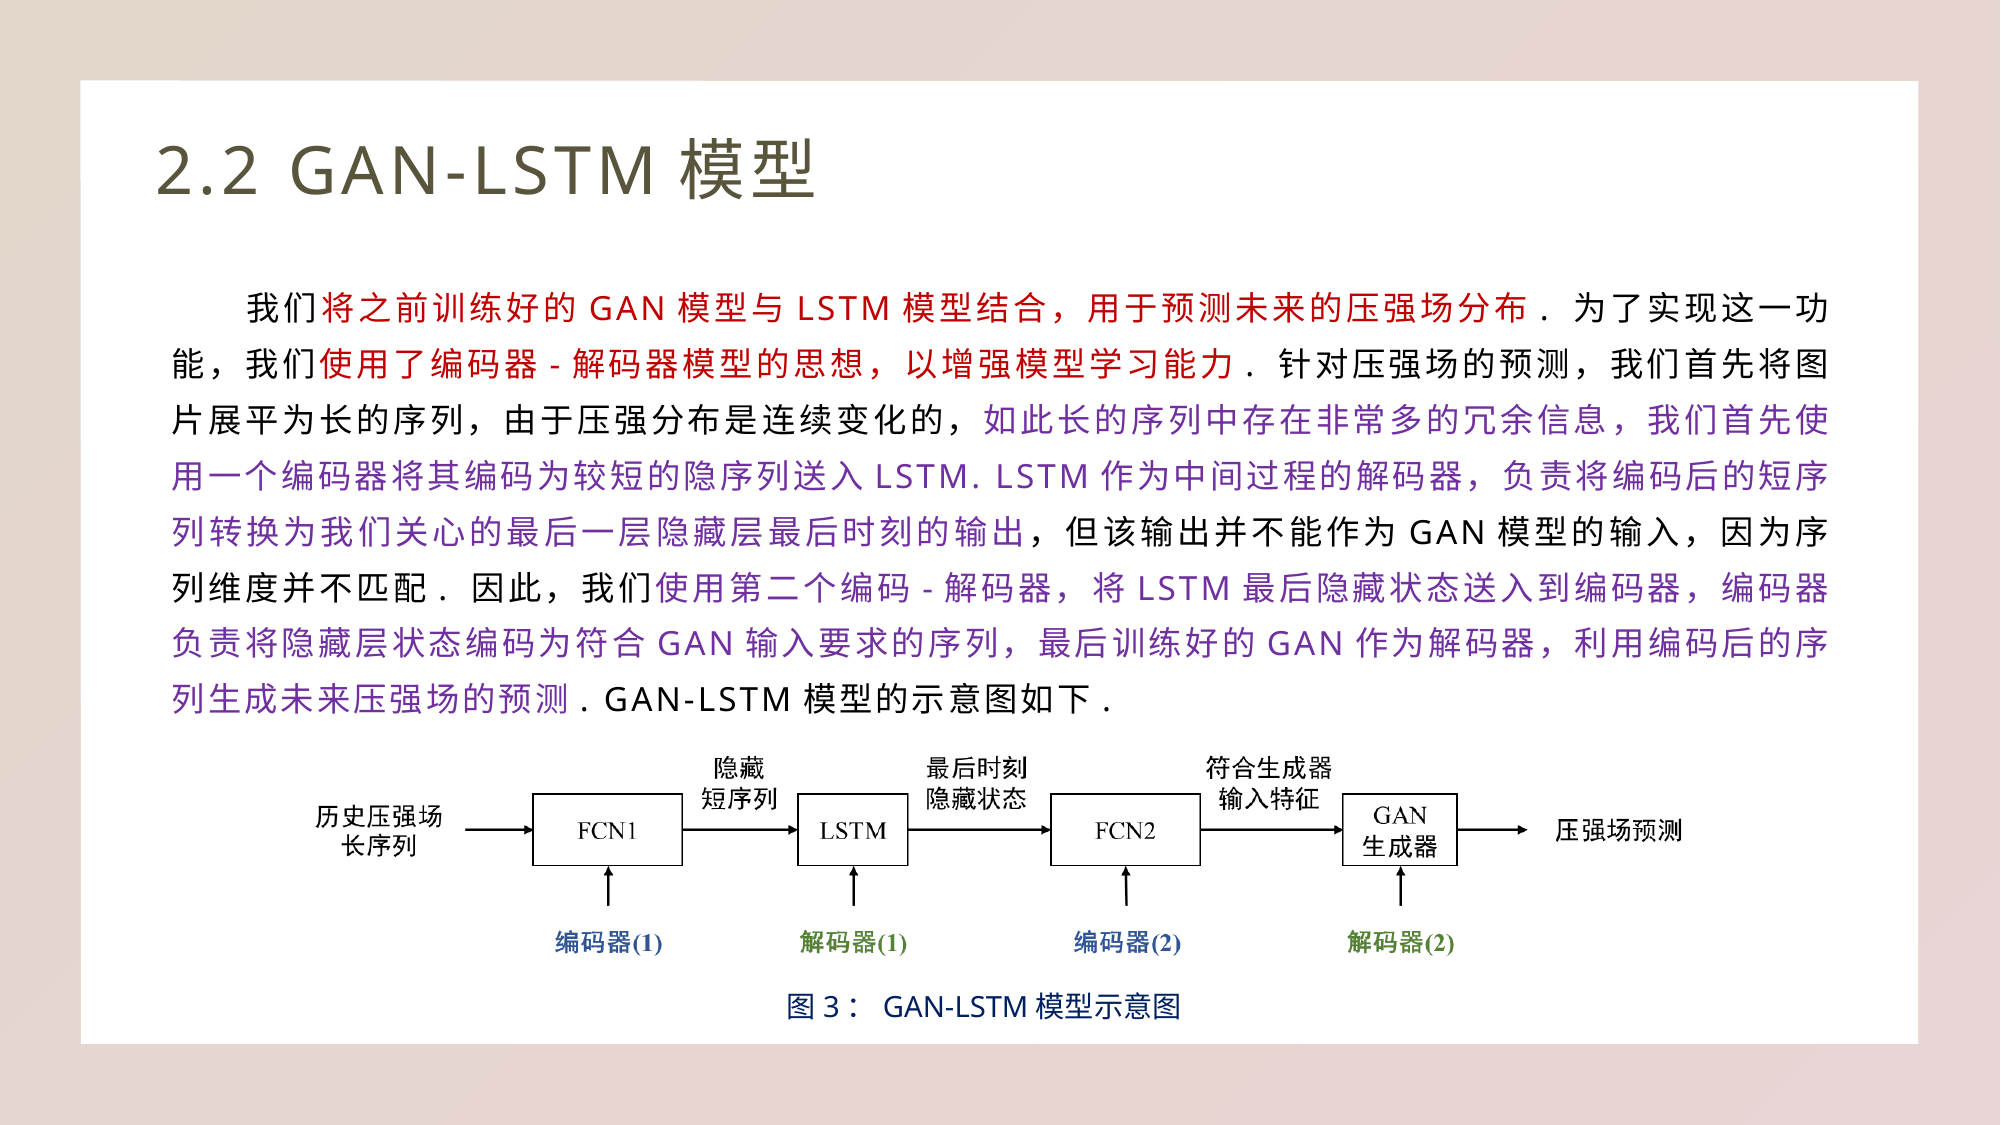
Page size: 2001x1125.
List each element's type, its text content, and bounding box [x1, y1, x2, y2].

text_box 图3：GAN-LSTM模型示意图 [652, 981, 1316, 1031]
picture [292, 742, 1711, 976]
title 2.2 GAN-LSTM模型 [137, 111, 1863, 232]
